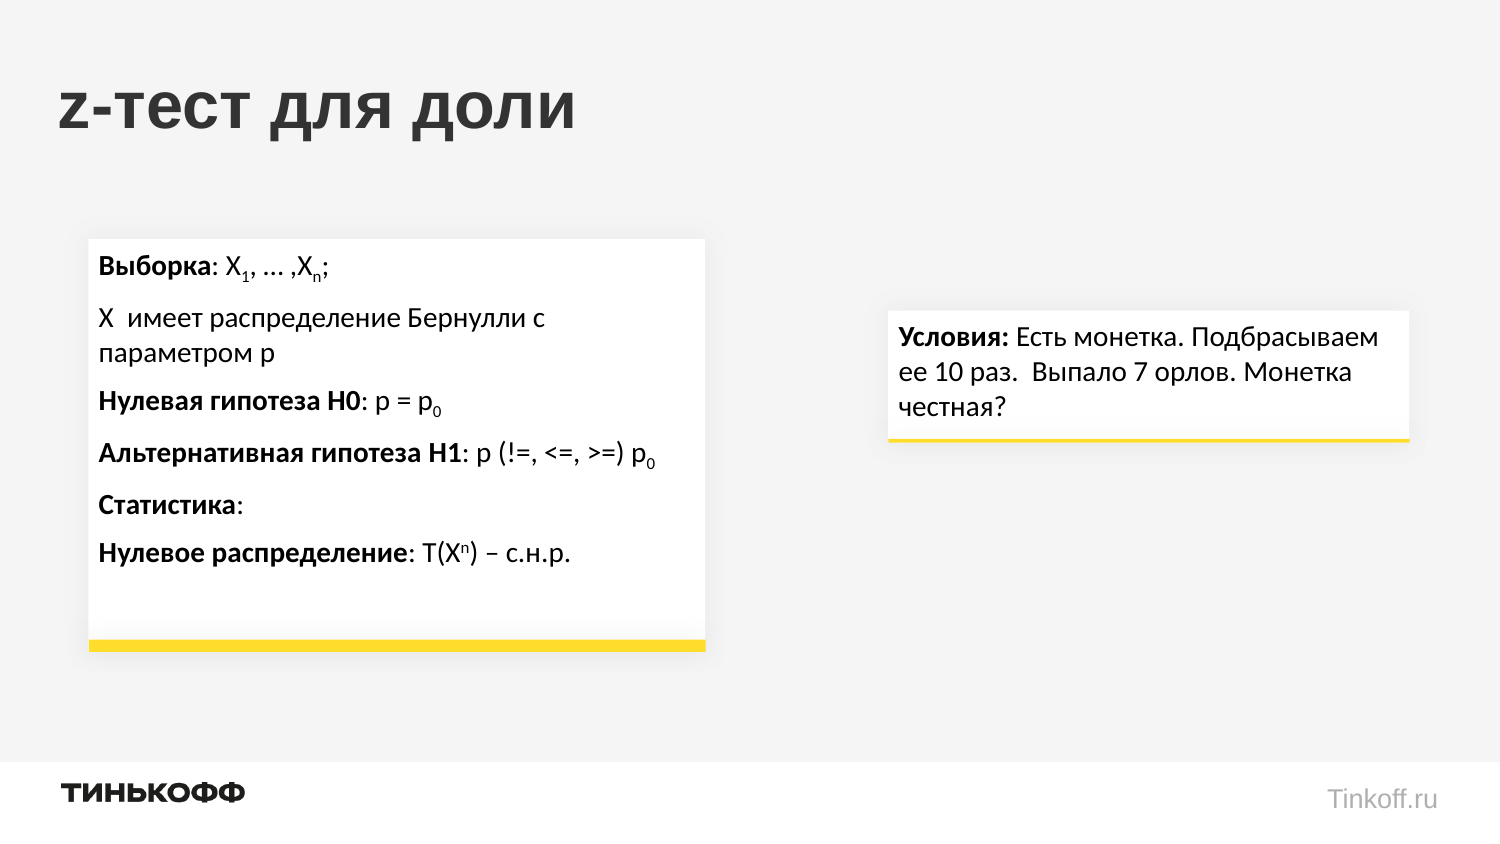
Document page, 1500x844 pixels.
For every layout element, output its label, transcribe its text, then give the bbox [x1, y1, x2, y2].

picture [61, 782, 245, 803]
title z-тест для доли [42, 46, 1410, 174]
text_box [87, 238, 706, 653]
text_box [887, 310, 1410, 443]
